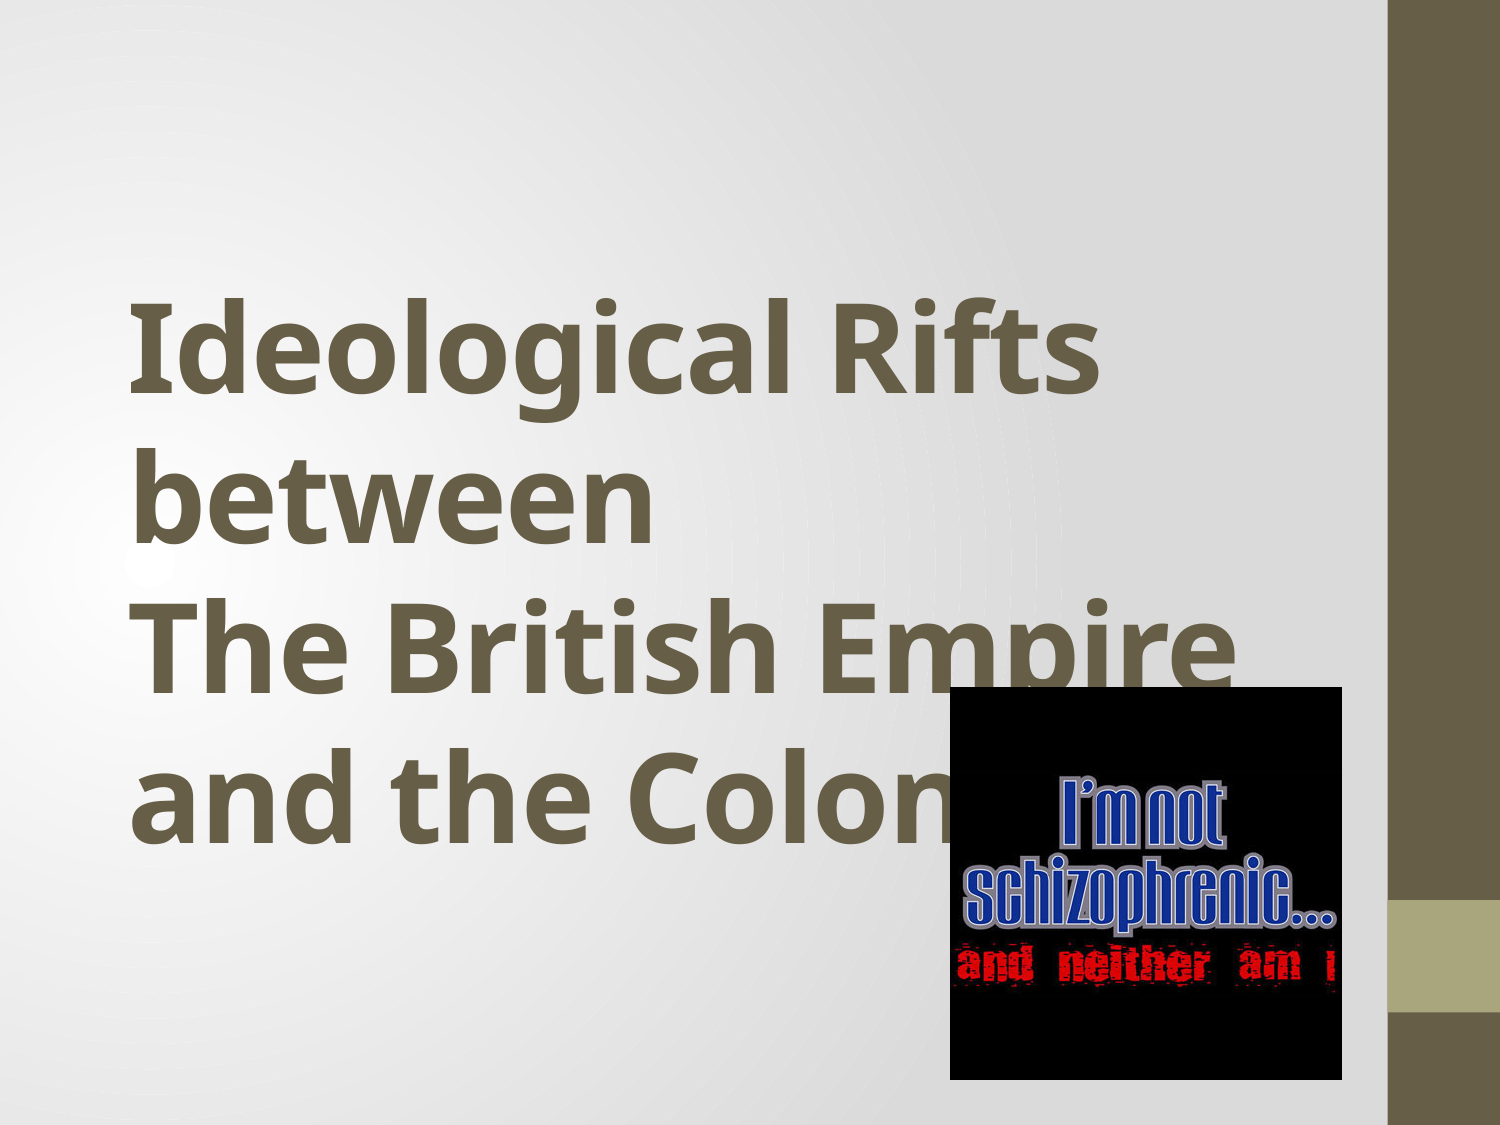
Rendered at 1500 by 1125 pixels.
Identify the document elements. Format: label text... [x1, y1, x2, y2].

picture [949, 686, 1343, 1080]
title Ideological Rifts between The British Empire and the Colonies [112, 137, 1388, 1000]
